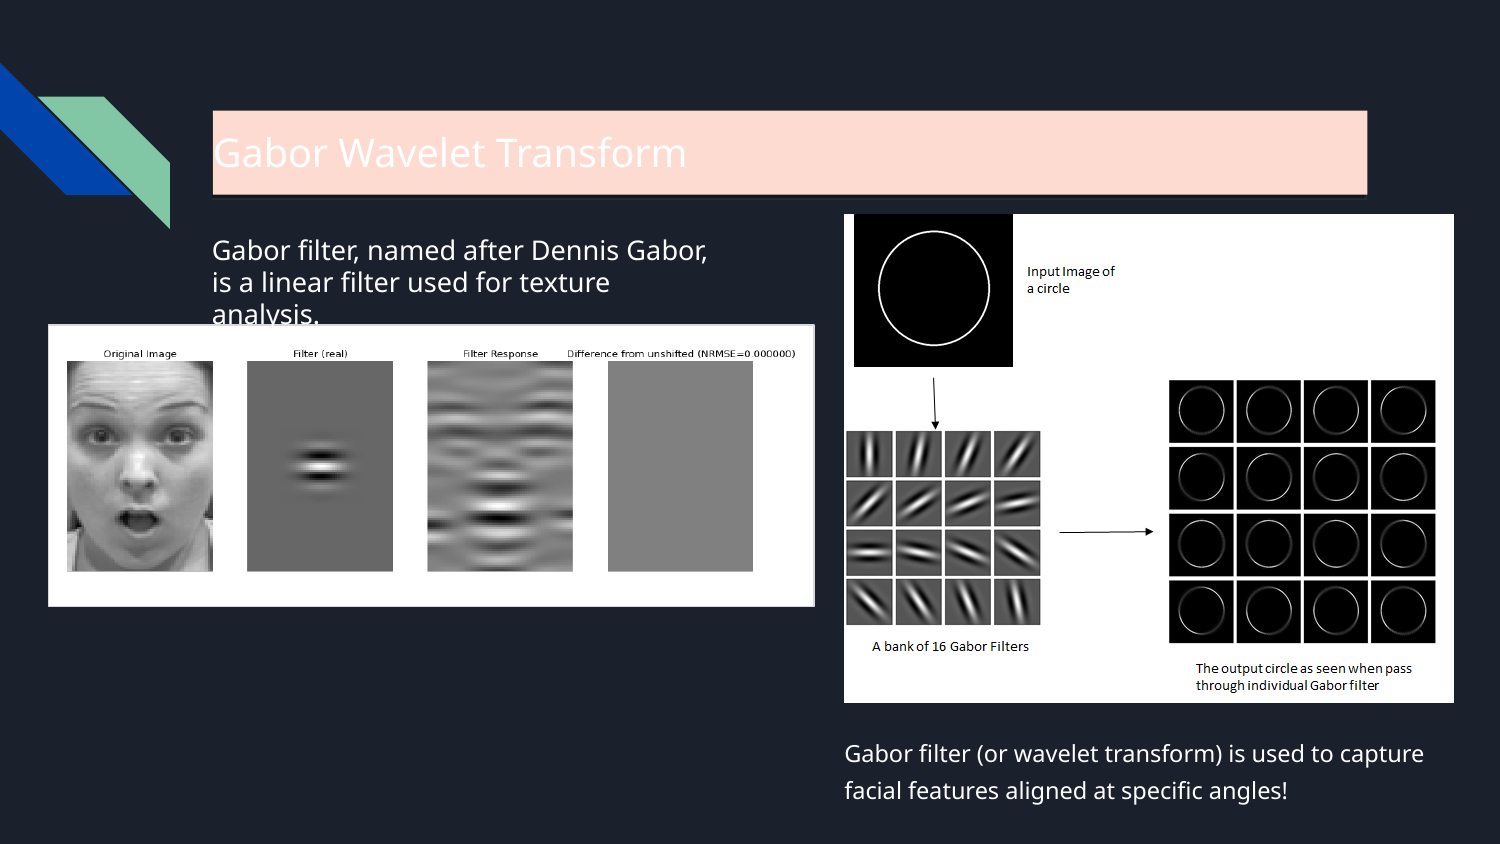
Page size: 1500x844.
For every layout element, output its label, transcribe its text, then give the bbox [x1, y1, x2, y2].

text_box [48, 324, 815, 607]
picture [844, 214, 1454, 704]
text_box Gabor filter, named after Dennis Gabor, is a linear filter used for texture analysis. [197, 217, 731, 323]
text_box Gabor Wavelet Transform [212, 110, 1368, 195]
text_box Gabor filter (or wavelet transform) is used to capture facial features aligned at specific angles! [844, 717, 1468, 822]
